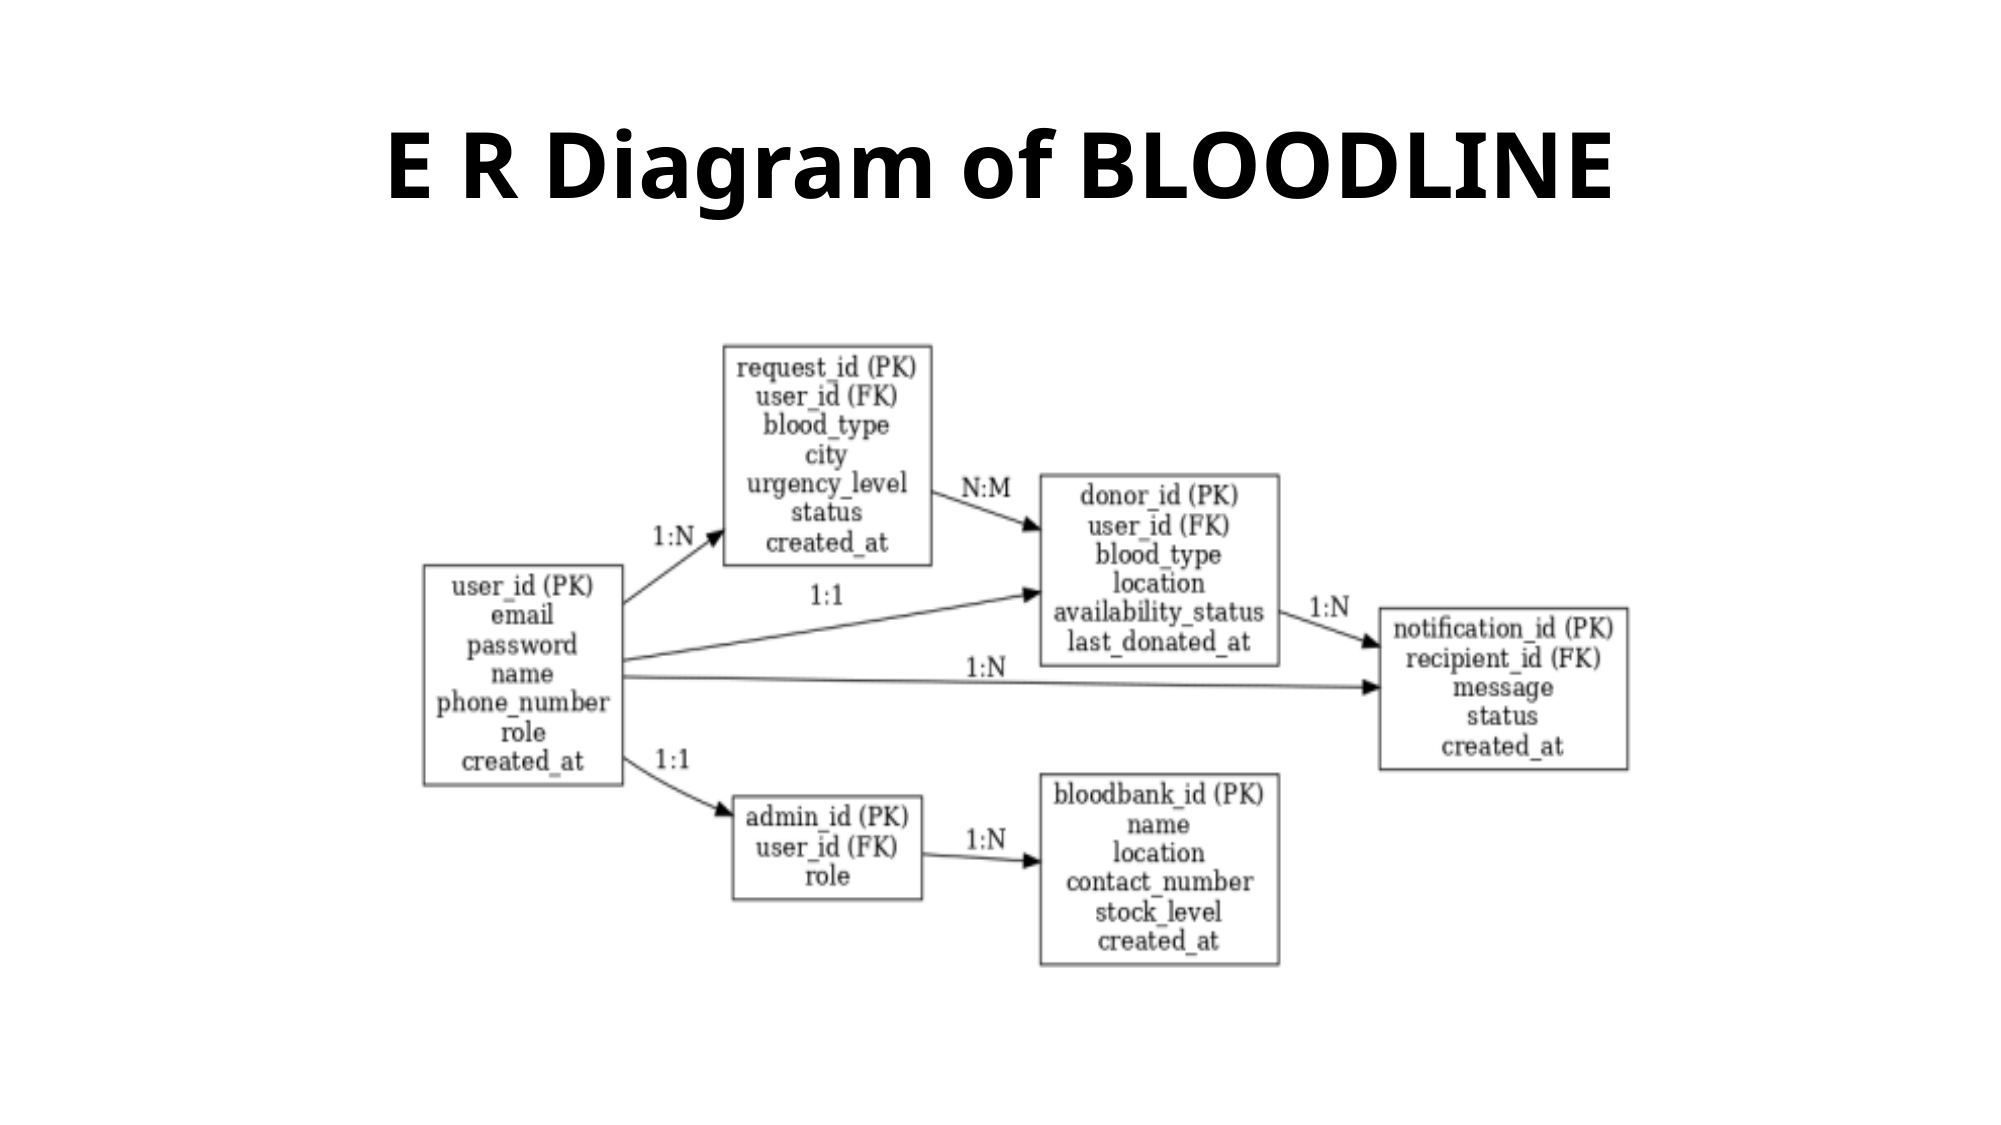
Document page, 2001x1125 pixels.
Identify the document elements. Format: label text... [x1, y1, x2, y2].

title E R Diagram of BLOODLINE [137, 59, 1863, 278]
picture [337, 332, 1663, 1016]
